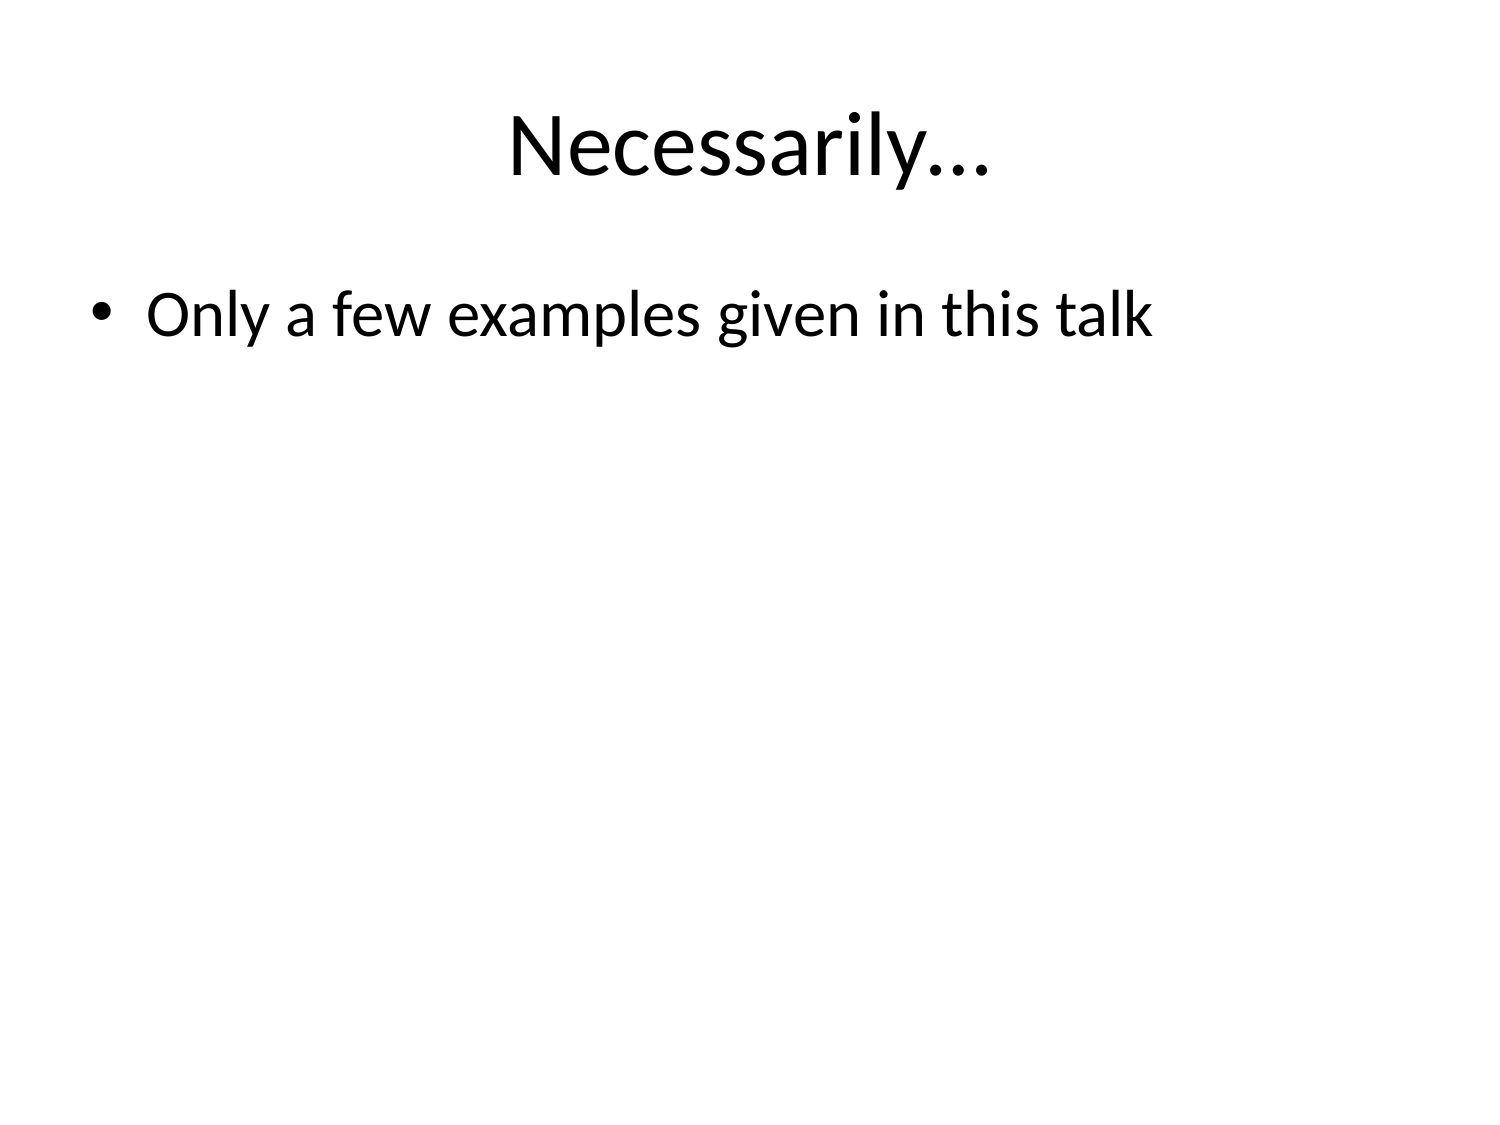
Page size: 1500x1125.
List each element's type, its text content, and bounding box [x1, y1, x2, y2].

list Only a few examples given in this talk [75, 262, 1425, 1125]
title Necessarily… [75, 45, 1425, 233]
